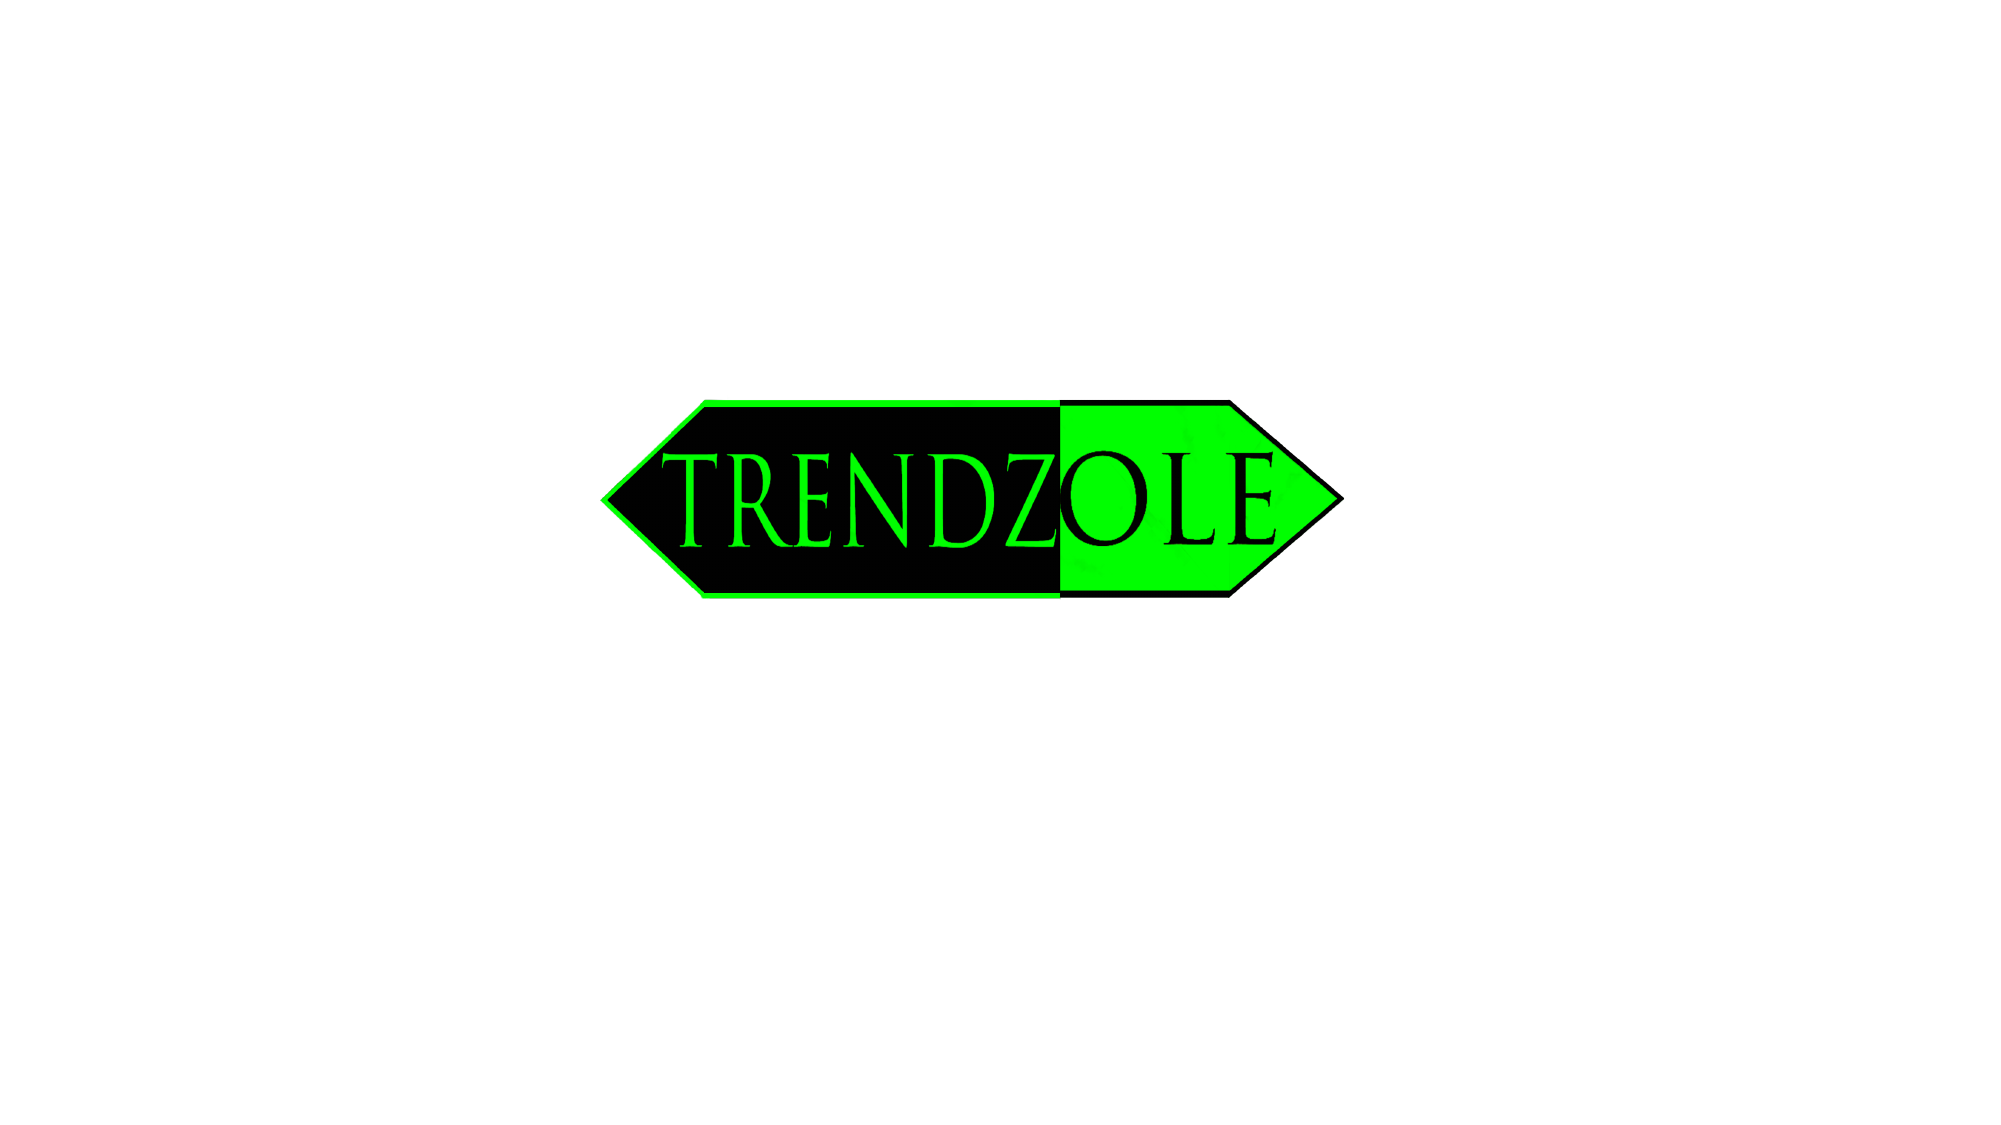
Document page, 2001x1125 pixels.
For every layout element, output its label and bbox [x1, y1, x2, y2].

picture [578, 379, 1359, 627]
